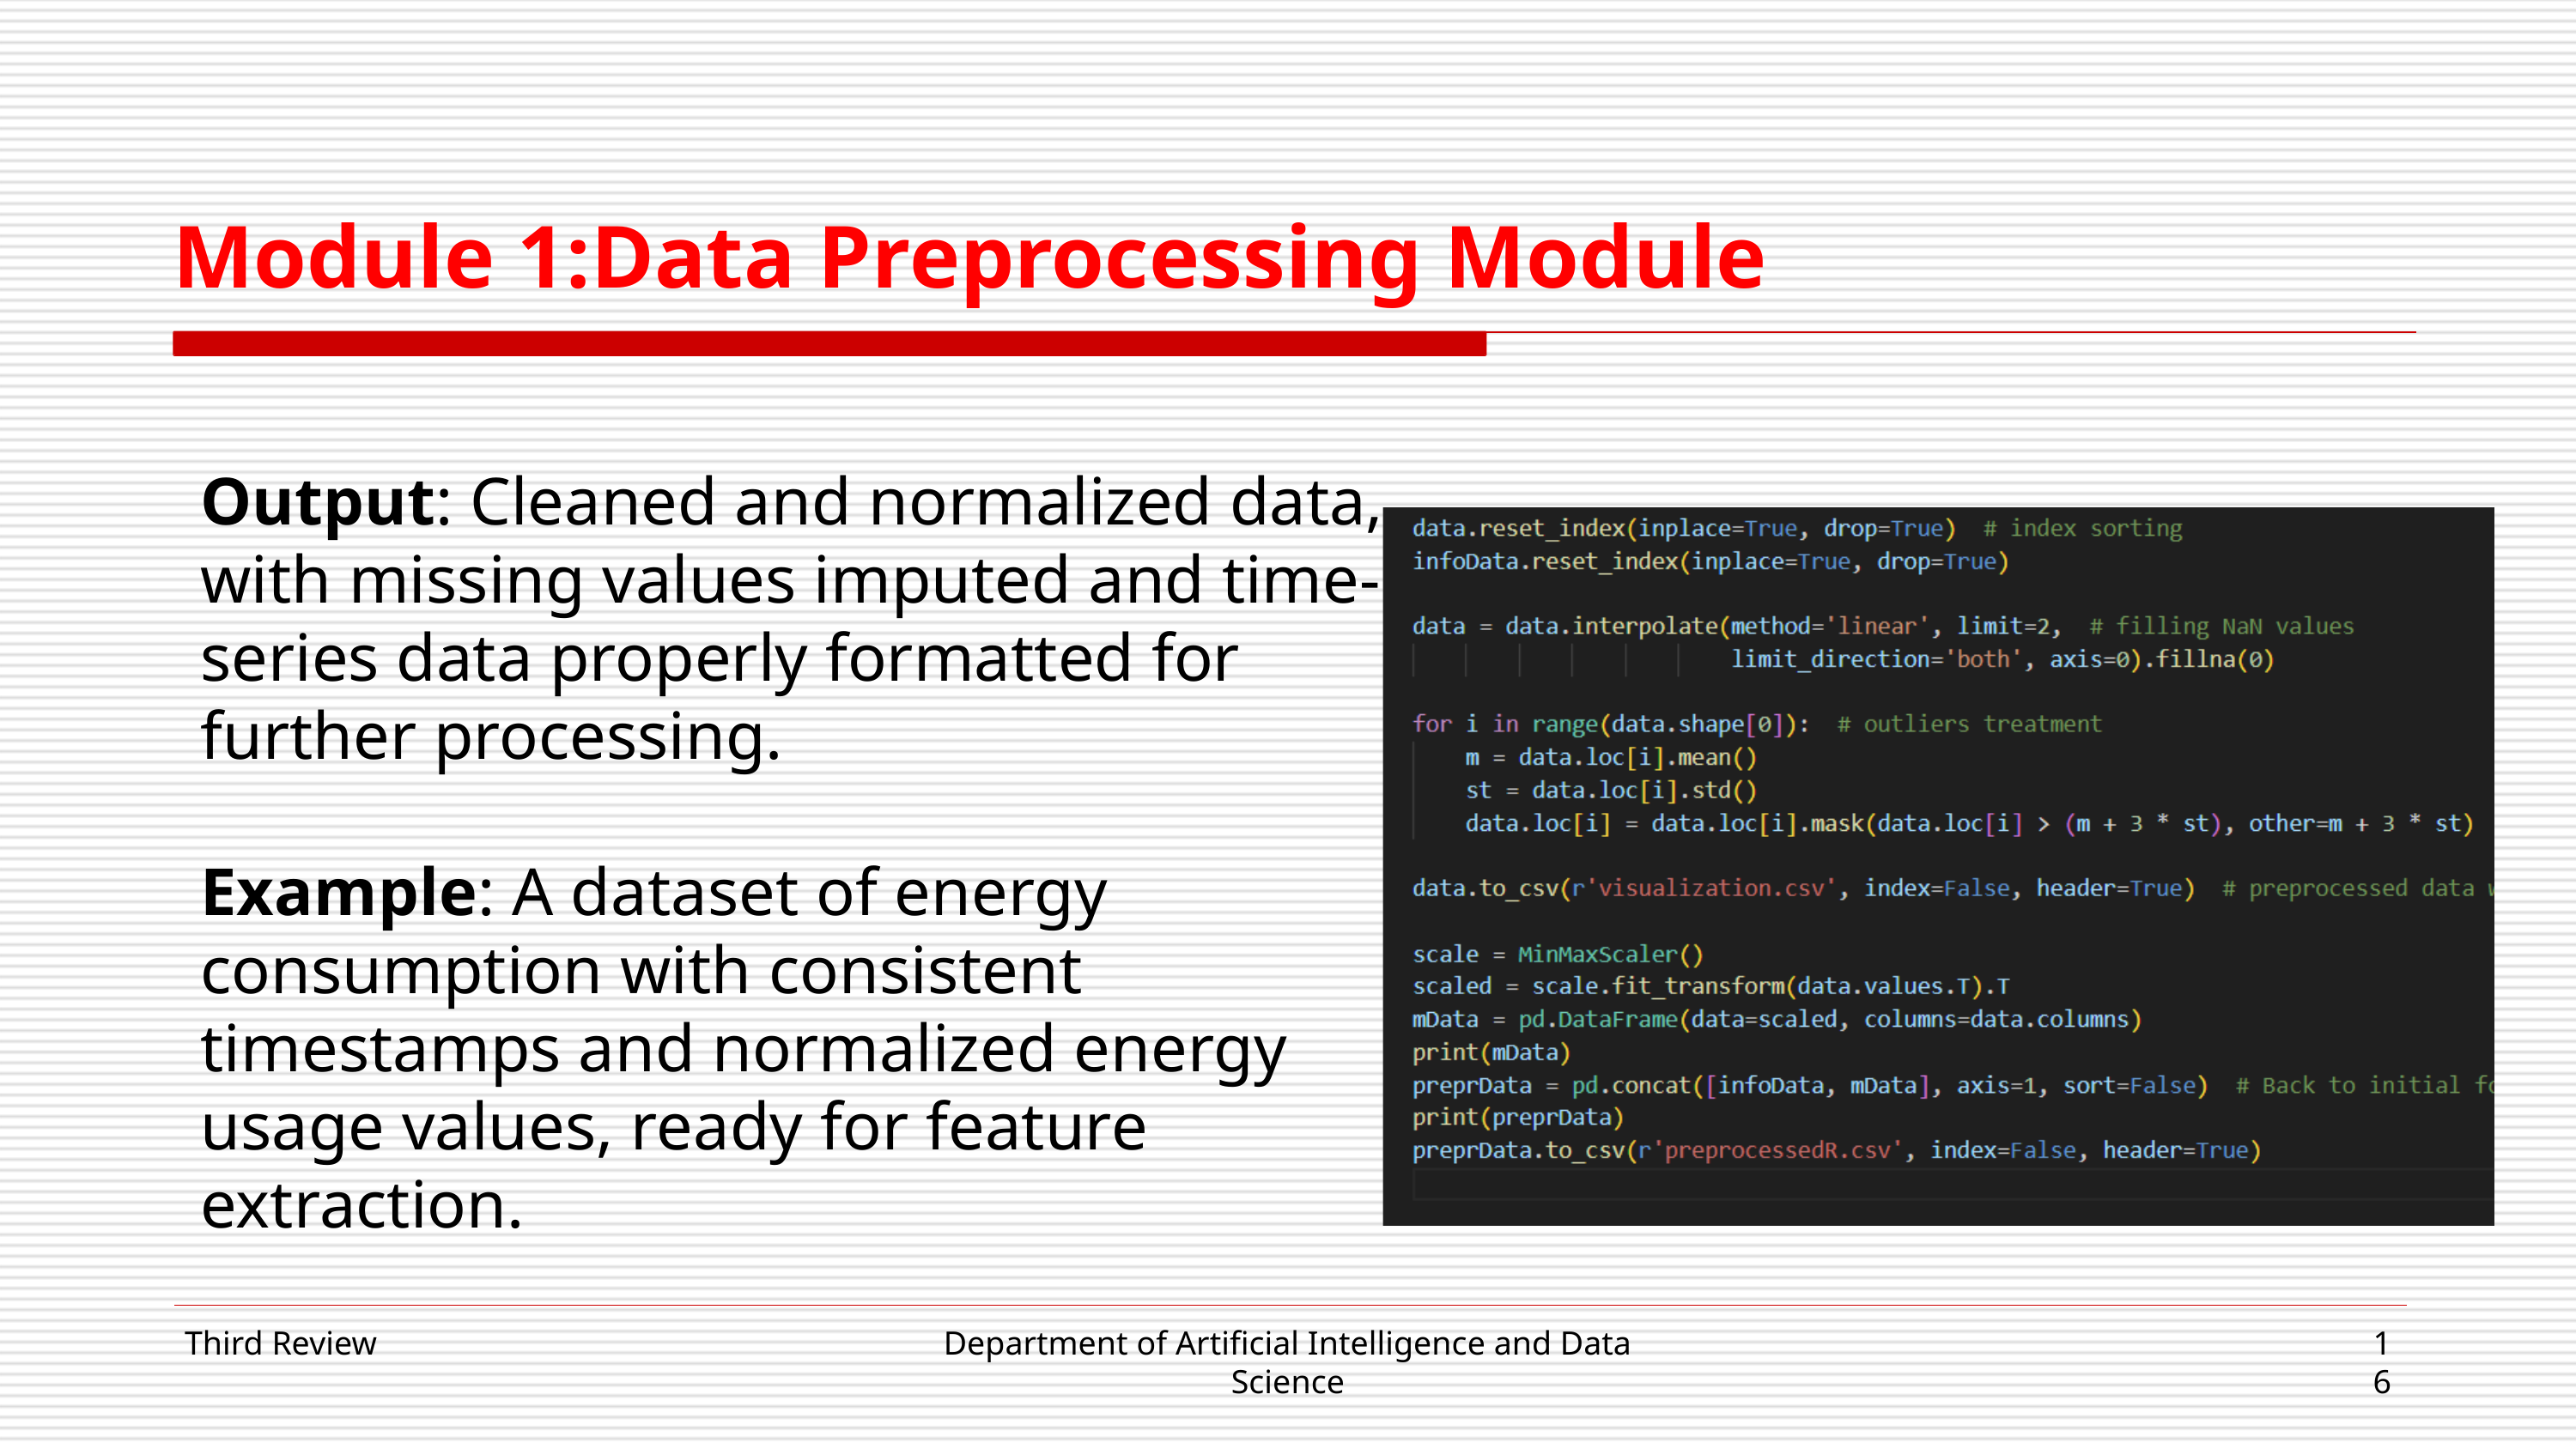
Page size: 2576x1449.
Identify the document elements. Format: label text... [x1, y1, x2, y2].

text_box Module 1:Data Preprocessing Module [173, 202, 2402, 306]
text_box [0, 0, 2576, 1449]
text_box Output: Cleaned and normalized data, with missing values imputed and time-series data properly formatted for further processing. Example: A dataset of energy consumption with consistent timestamps and normalized energy usage values, ready for feature extraction. [200, 459, 1387, 1241]
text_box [173, 330, 2418, 357]
text_box Department of Artificial Intelligence and Data Science [893, 1323, 1683, 1401]
text_box [1382, 507, 2495, 1226]
text_box 16 [2360, 1323, 2391, 1400]
text_box Third Review [185, 1323, 717, 1362]
